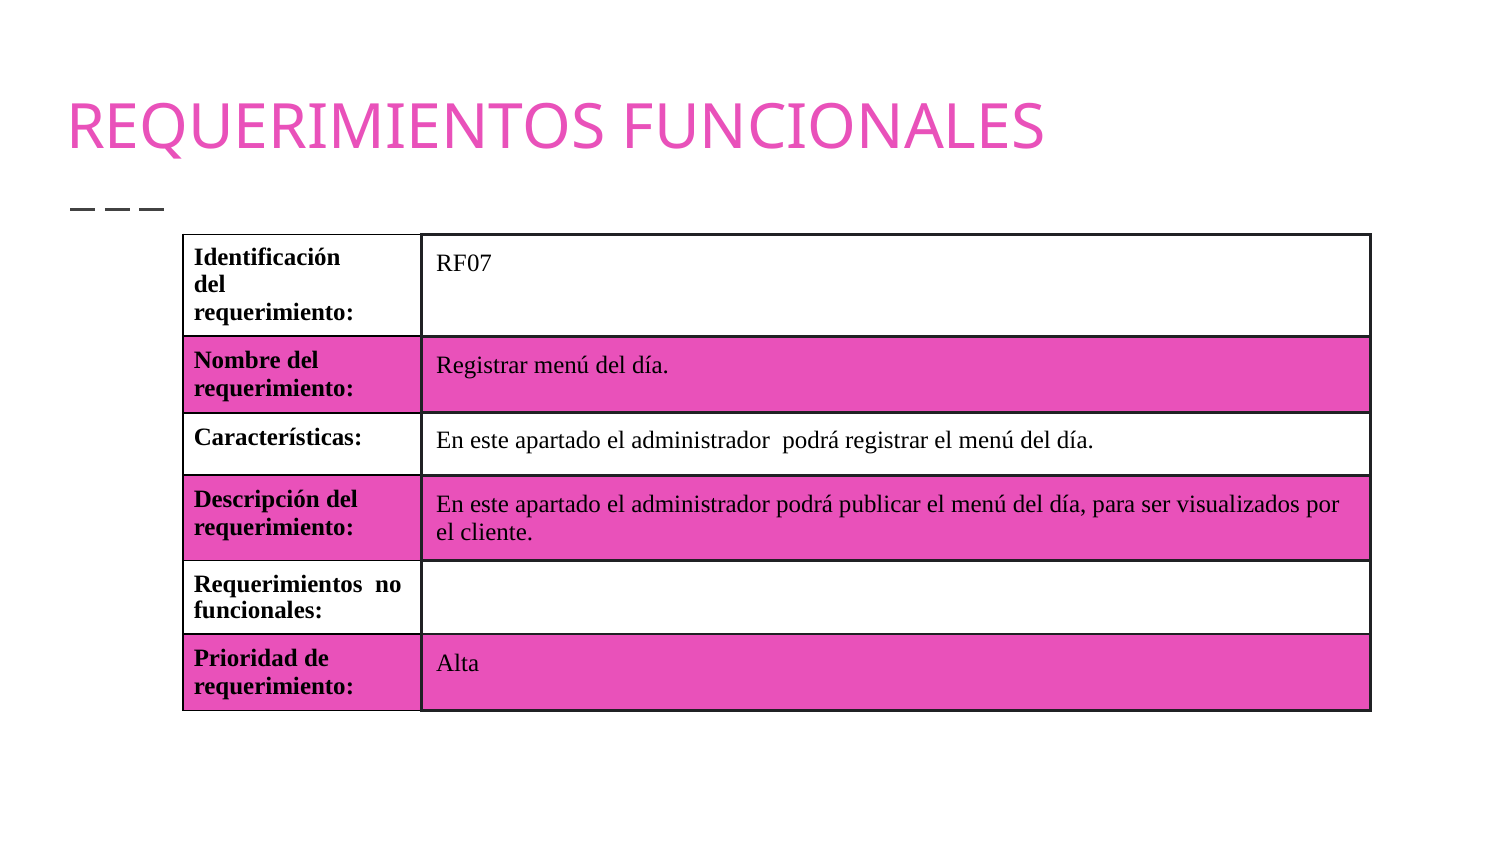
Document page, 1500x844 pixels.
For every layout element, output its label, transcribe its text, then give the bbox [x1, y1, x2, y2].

table_cell Nombre del requerimiento: [184, 337, 420, 412]
table_cell En este apartado el administrador podrá registrar el menú del día. [423, 414, 1369, 474]
table_header RF07 [423, 236, 1369, 335]
table_cell Registrar menú del día. [423, 338, 1369, 411]
title REQUERIMIENTOS FUNCIONALES [51, 61, 1449, 182]
table_cell Descripción del requerimiento: [184, 476, 420, 560]
table_header Identificación del requerimiento: [184, 235, 420, 335]
table_cell Requerimientos no funcionales: [184, 561, 420, 633]
table_cell En este apartado el administrador podrá publicar el menú del día, para ser visualizados por el cliente. [423, 477, 1369, 559]
table_cell Prioridad de requerimiento: [184, 635, 420, 710]
table_cell Alta [423, 635, 1369, 709]
table_cell Características: [184, 414, 420, 474]
table_cell [423, 562, 1369, 633]
